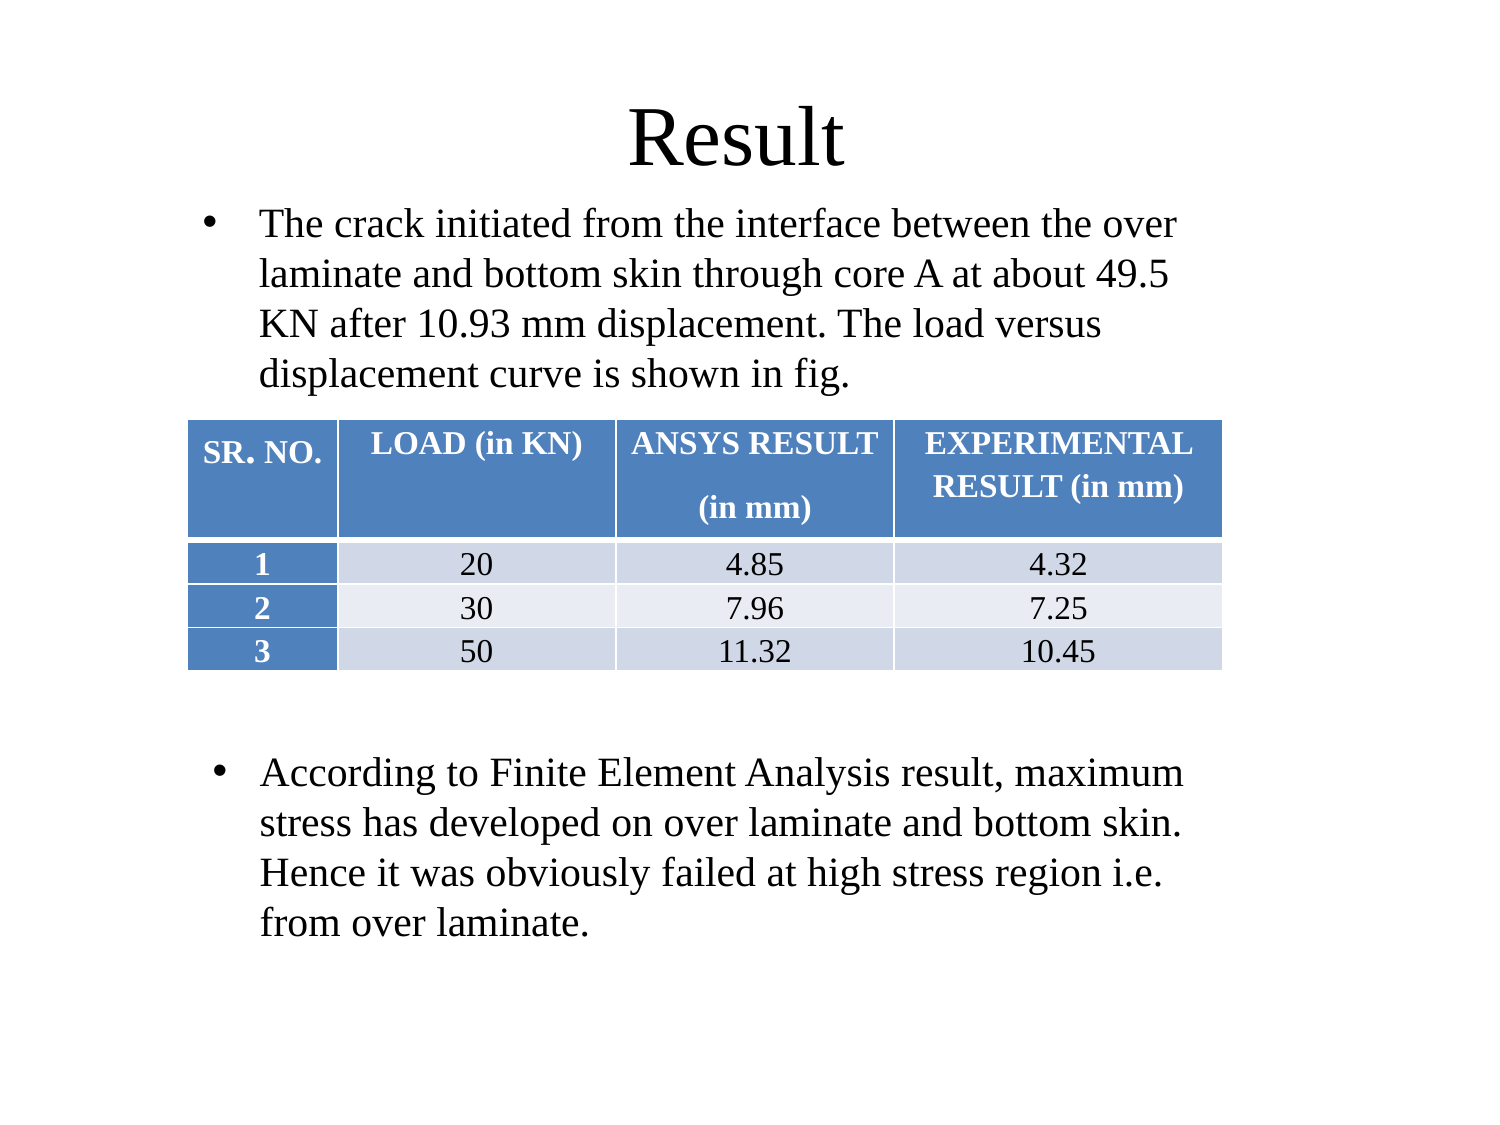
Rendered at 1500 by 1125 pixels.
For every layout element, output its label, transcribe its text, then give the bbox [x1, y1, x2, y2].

table_cell 10.45 [895, 628, 1222, 670]
table_cell 2 [188, 585, 337, 627]
list The crack initiated from the interface between the over laminate and bottom skin through core A at about 49.5 KN after 10.93 mm displacement. The load versus displacement curve is shown in fig. [187, 188, 1234, 425]
table_cell 4.85 [617, 543, 893, 583]
title Result [156, 72, 1316, 191]
table_cell 20 [339, 543, 615, 583]
table_cell 4.32 [895, 543, 1222, 583]
text_box According to Finite Element Analysis result, maximum stress has developed on over laminate and bottom skin. Hence it was obviously failed at high stress region i.e. from over laminate. [197, 737, 1223, 953]
table_header SR. NO. [188, 420, 337, 537]
table_cell 3 [188, 628, 337, 670]
table_cell 1 [188, 543, 337, 583]
table_cell 7.25 [895, 585, 1222, 627]
table_header EXPERIMENTAL RESULT (in mm) [895, 420, 1222, 537]
table_cell 7.96 [617, 585, 893, 627]
table_cell 50 [339, 628, 615, 670]
table_cell 11.32 [617, 628, 893, 670]
table_cell 30 [339, 585, 615, 627]
table_header ANSYS RESULT (in mm) [617, 420, 893, 537]
table_header LOAD (in KN) [339, 420, 615, 537]
